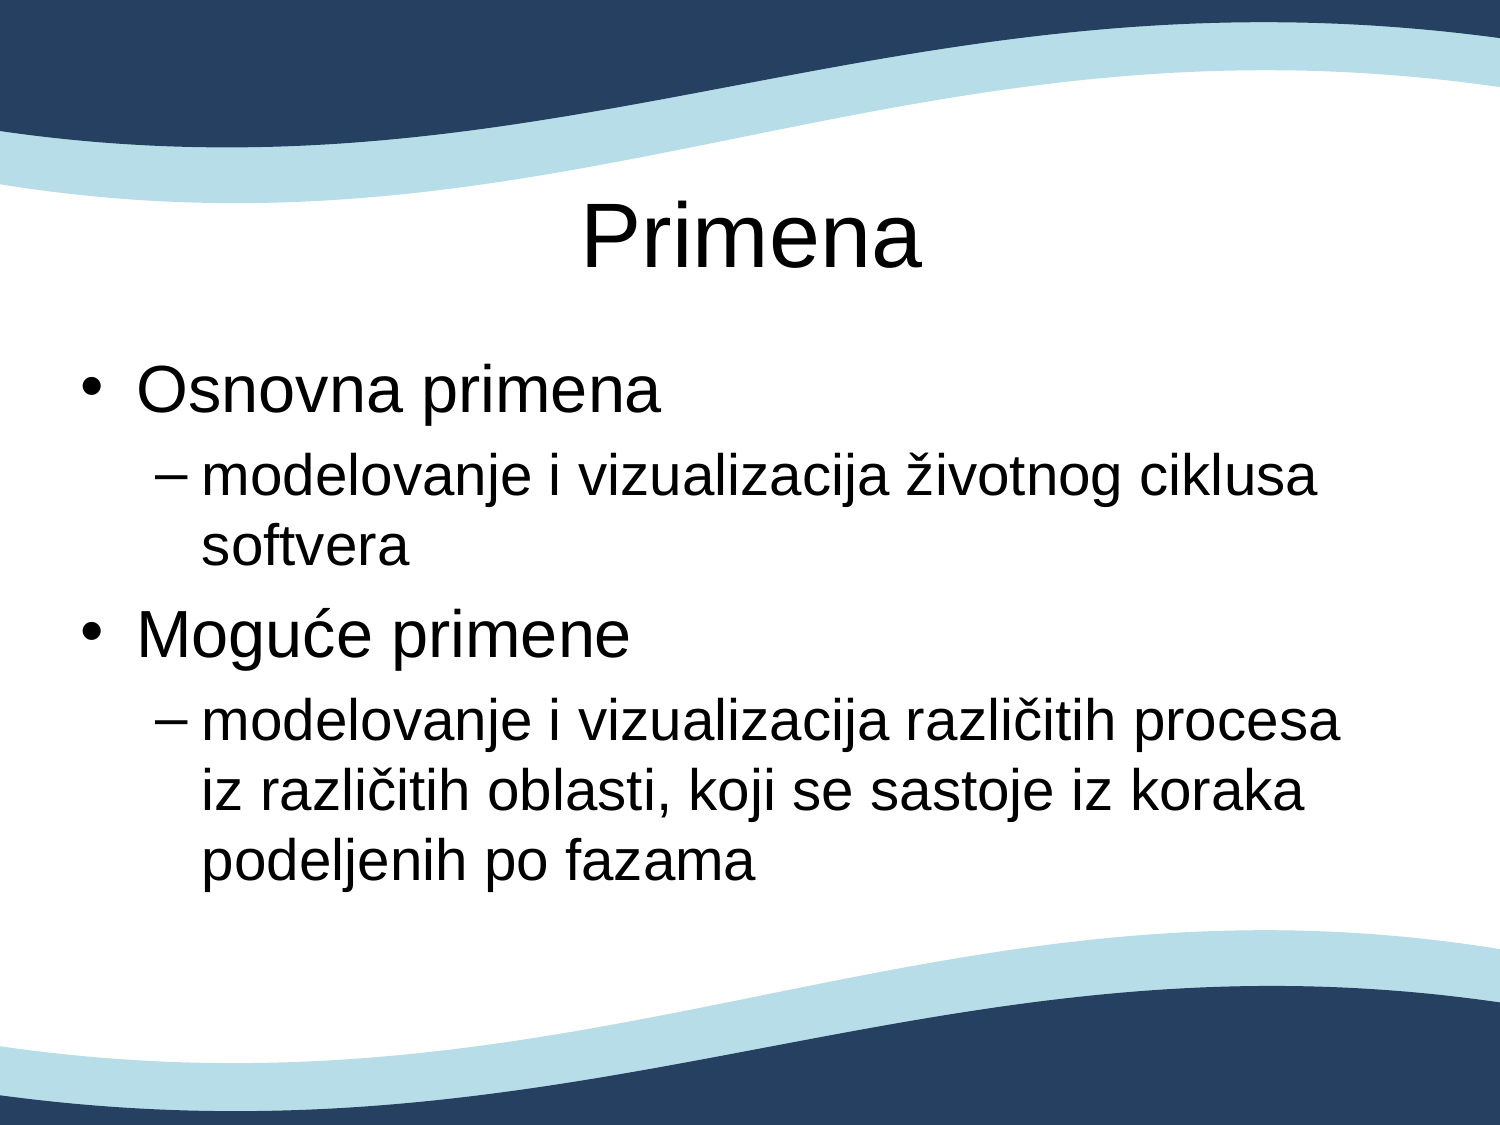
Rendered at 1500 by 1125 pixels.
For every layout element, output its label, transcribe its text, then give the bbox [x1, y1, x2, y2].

title Primena [76, 137, 1427, 325]
list Osnovna primena modelovanje i vizualizacija životnog ciklusa softvera Moguće primene modelovanje i vizualizacija različitih procesa iz različitih oblasti, koji se sastoje iz koraka podeljenih po fazama [64, 338, 1415, 1055]
